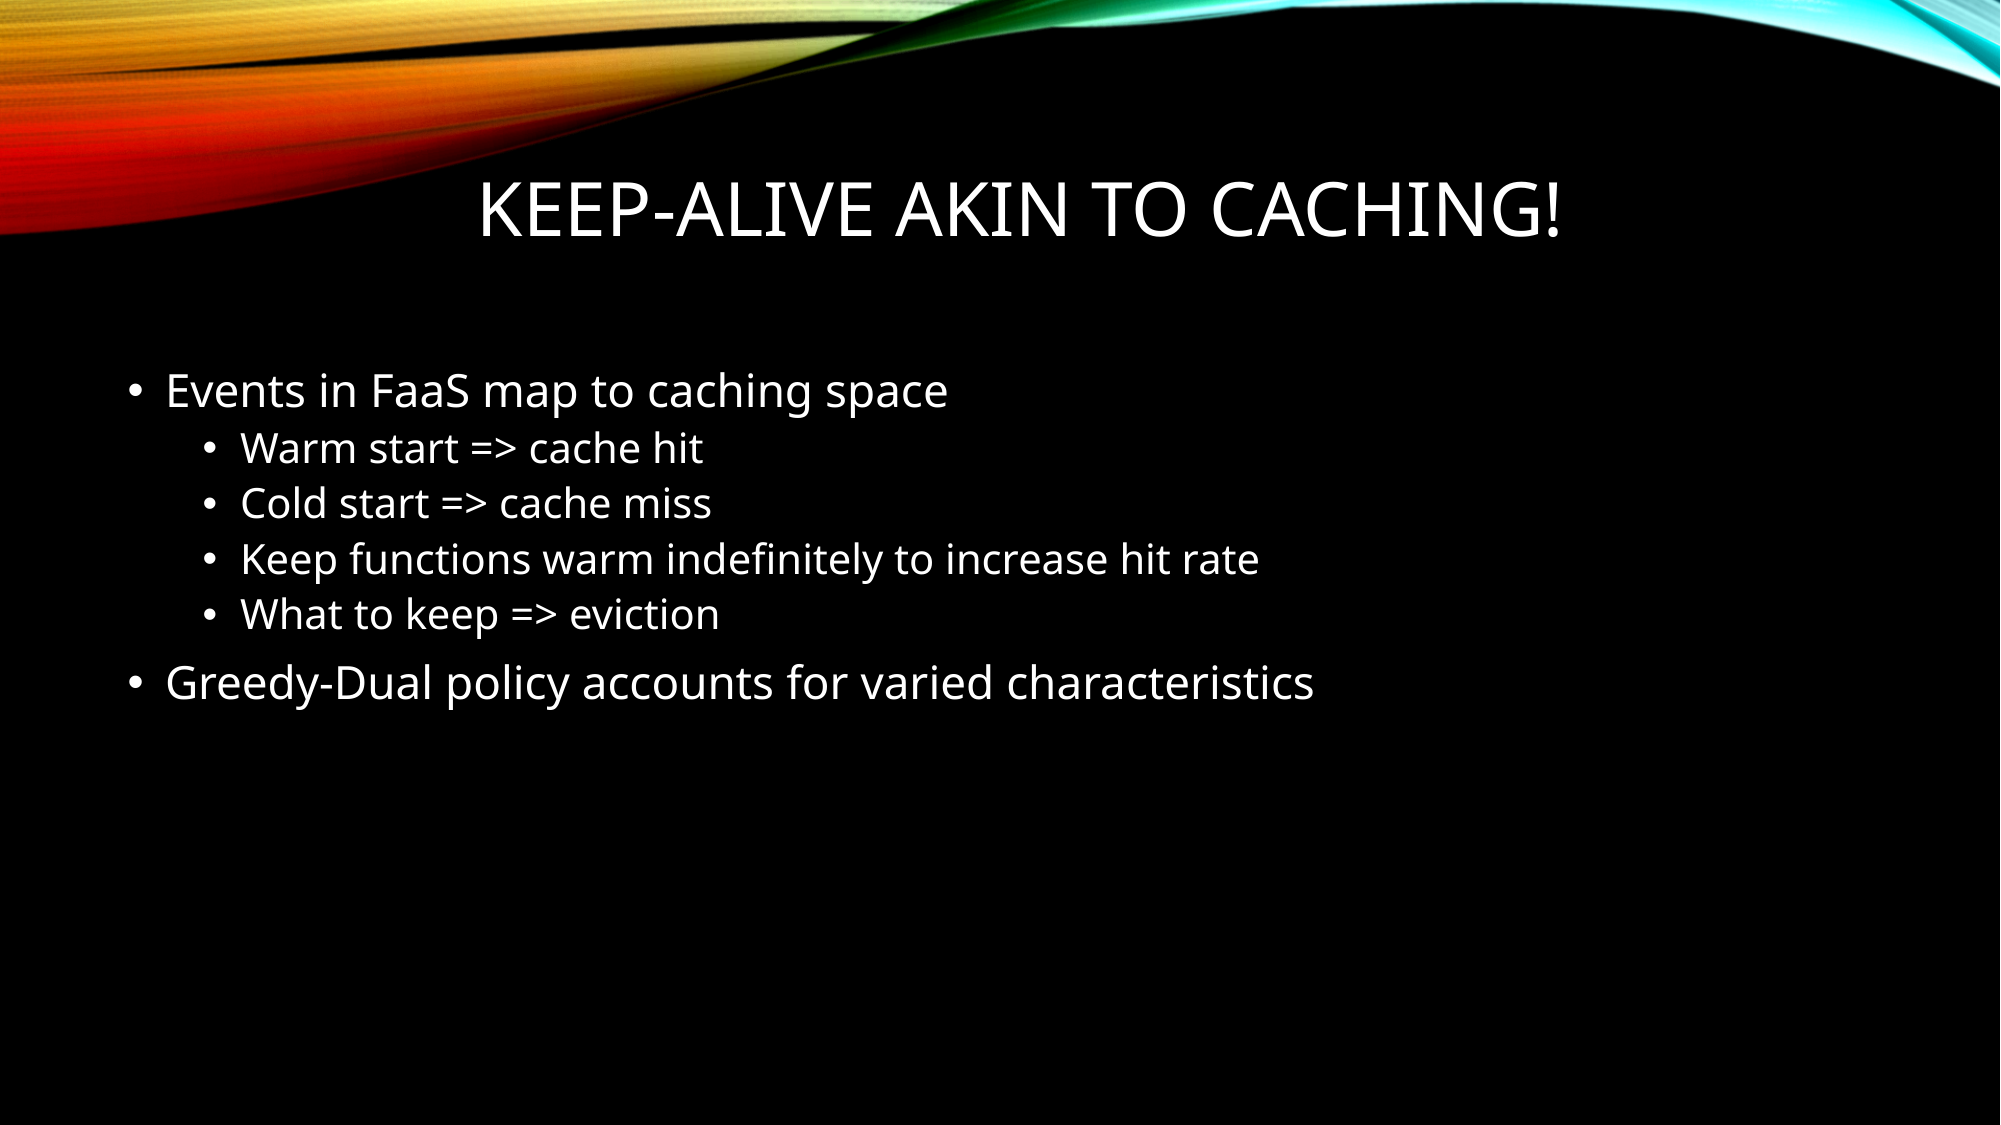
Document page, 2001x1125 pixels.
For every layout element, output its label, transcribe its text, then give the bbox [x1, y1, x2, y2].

title Keep-alive akin to caching! [420, 105, 1580, 318]
list Events in FaaS map to caching space Warm start => cache hit Cold start => cache miss Keep functions warm indefinitely to increase hit rate What to keep => eviction Greedy-Dual policy accounts for varied characteristics [112, 360, 1888, 1021]
picture [0, 0, 2000, 237]
